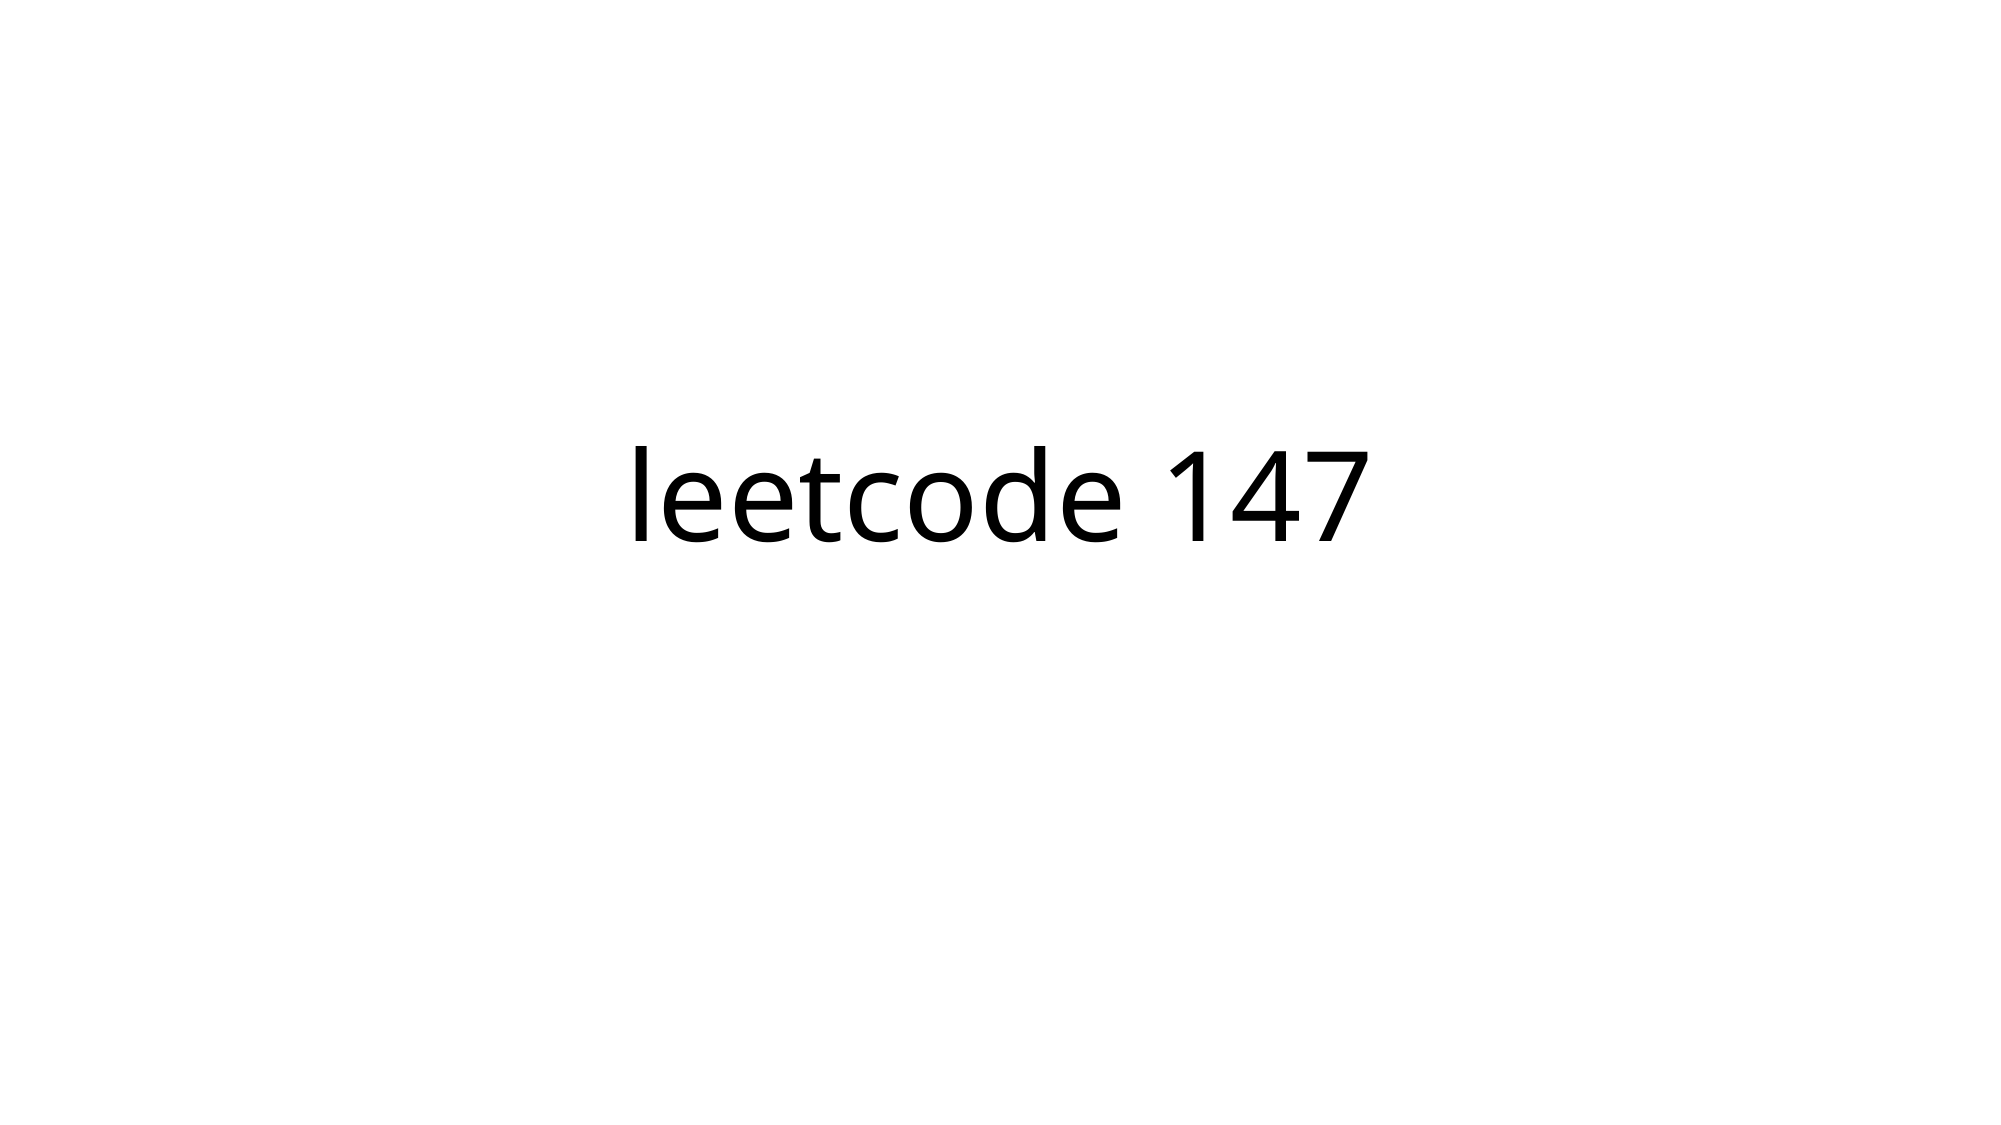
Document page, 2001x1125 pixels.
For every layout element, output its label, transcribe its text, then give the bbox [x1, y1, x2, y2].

title leetcode 147 [249, 184, 1750, 576]
